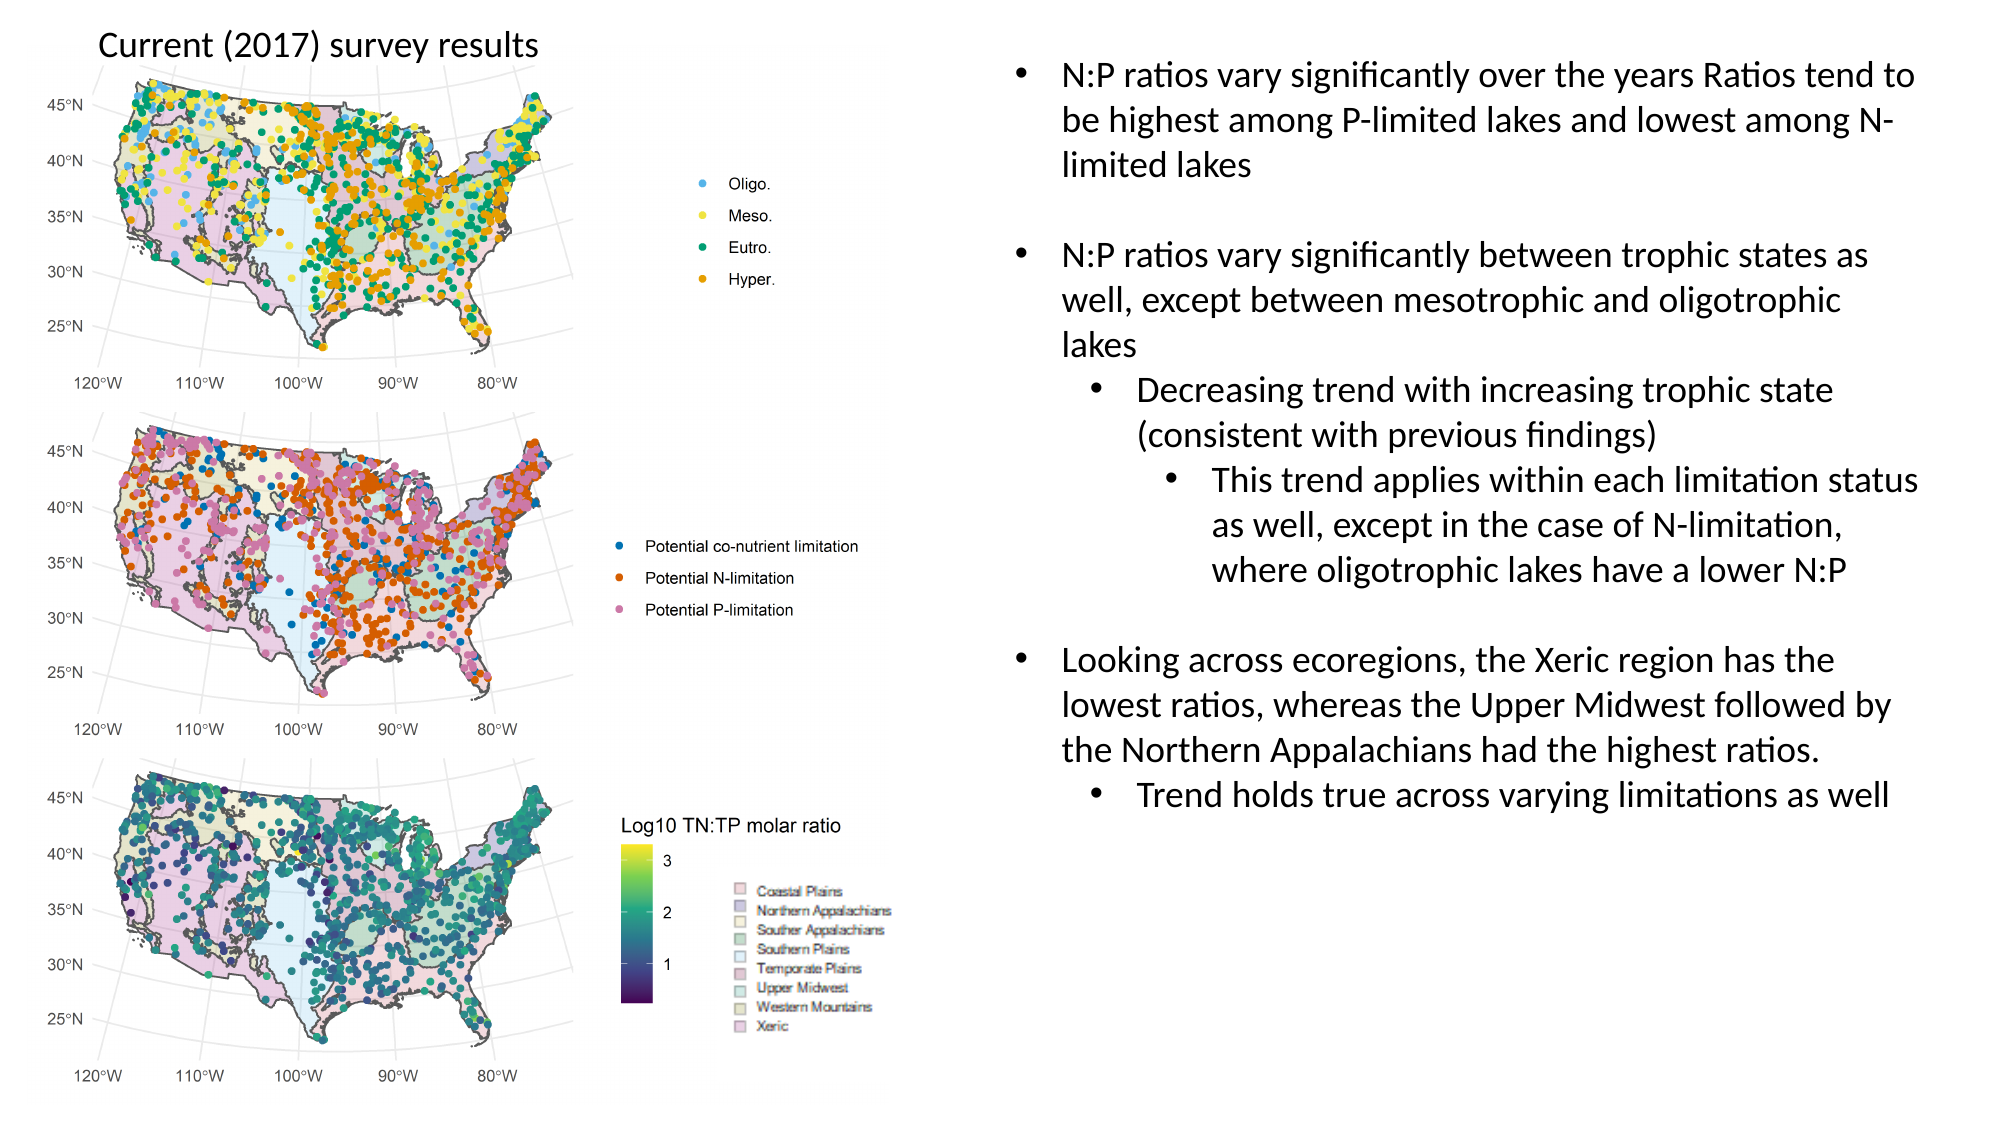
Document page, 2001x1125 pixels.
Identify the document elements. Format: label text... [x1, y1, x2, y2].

text_box N:P ratios vary significantly over the years Ratios tend to be highest among P-limited lakes and lowest among N-limited lakes N:P ratios vary significantly between trophic states as well, except between mesotrophic and oligotrophic lakes Decreasing trend with increasing trophic state (consistent with previous findings) This trend applies within each limitation status as well, except in the case of N-limitation, where oligotrophic lakes have a lower N:P Looking across ecoregions, the Xeric region has the lowest ratios, whereas the Upper Midwest followed by the Northern Appalachians had the highest ratios. Trend holds true across varying limitations as well [999, 42, 1935, 823]
picture [27, 12, 979, 1125]
